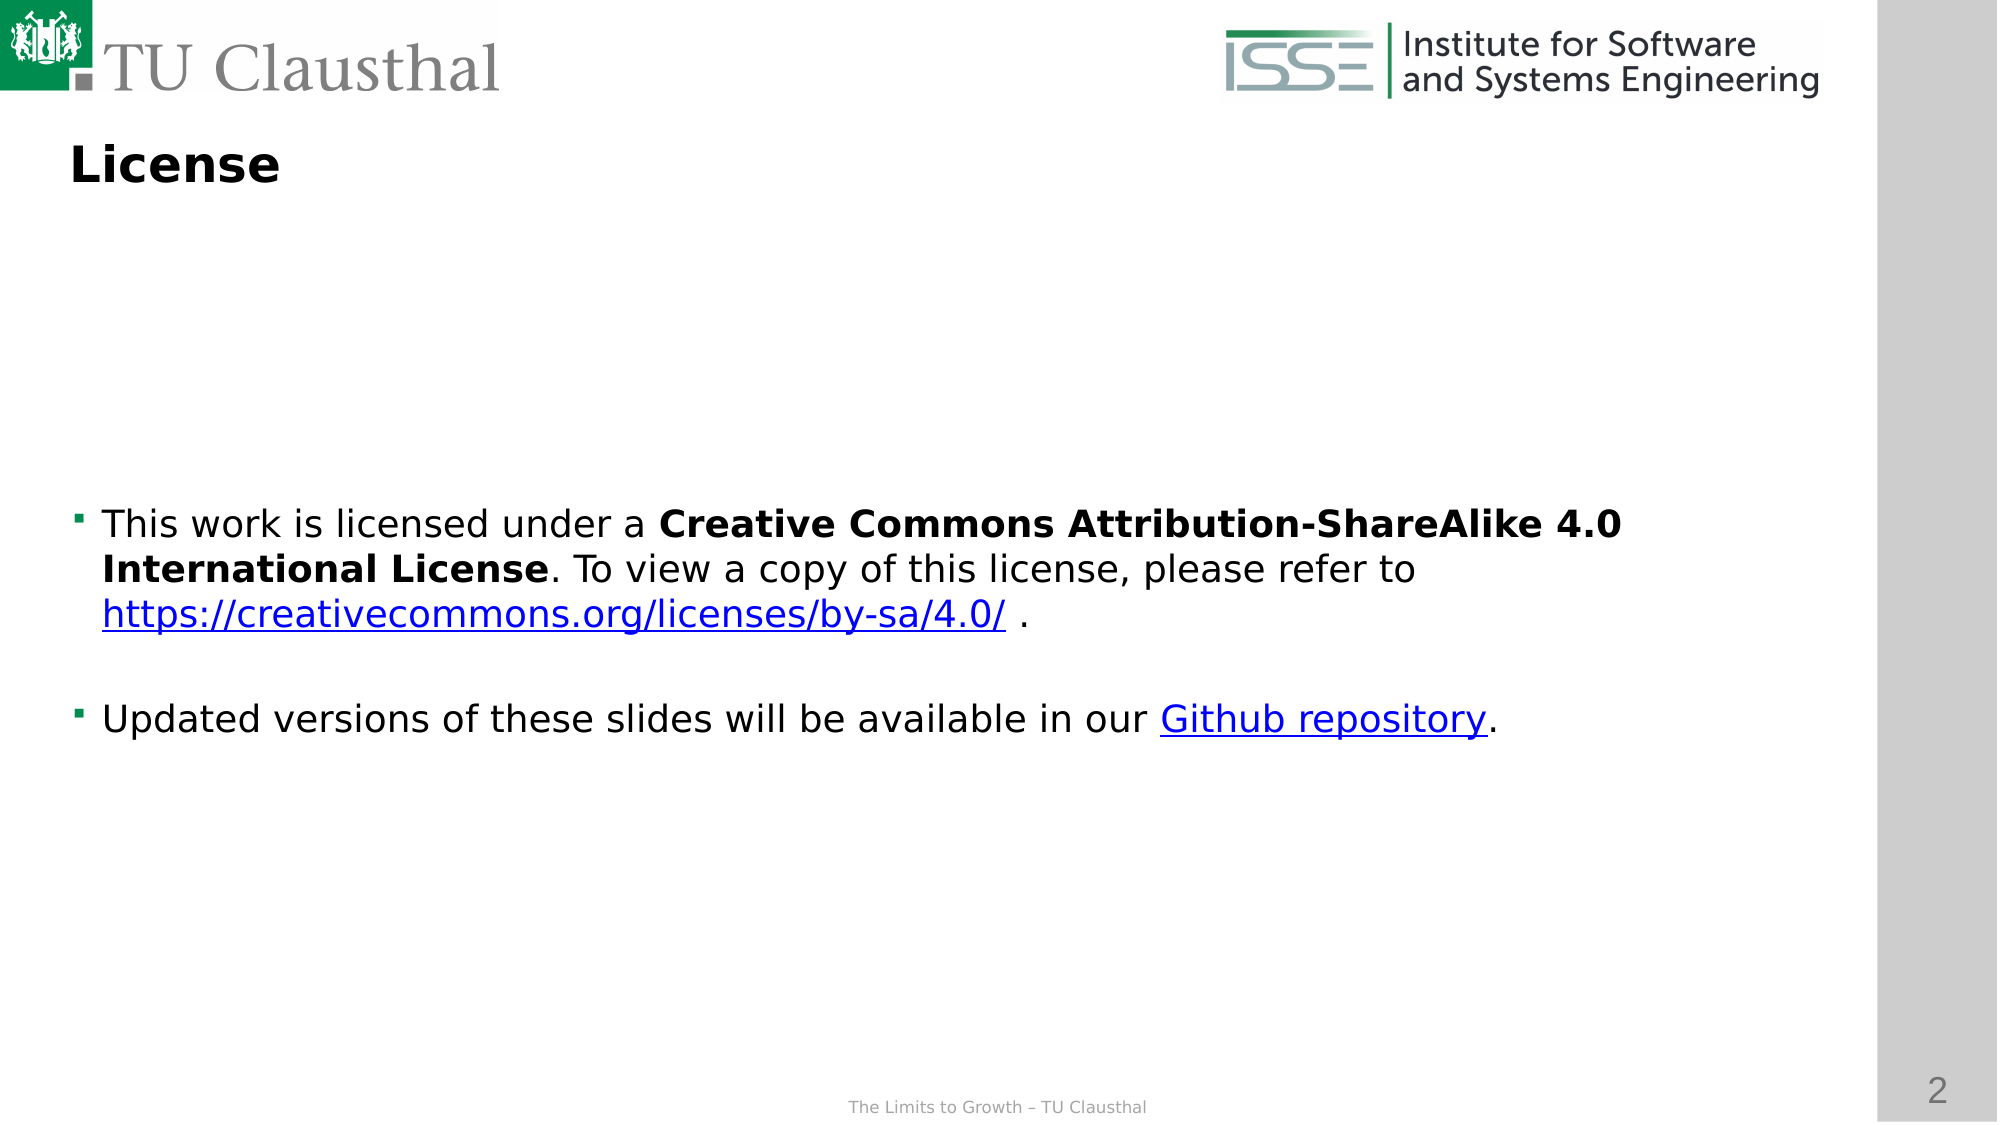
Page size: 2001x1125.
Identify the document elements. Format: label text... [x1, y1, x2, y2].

picture [0, 0, 499, 91]
text_box License [55, 125, 1816, 205]
text_box This work is licensed under a Creative Commons Attribution-ShareAlike 4.0 International License. To view a copy of this license, please refer to https://creativecommons.org/licenses/by-sa/4.0/ . Updated versions of these slides will be available in our Github repository. [55, 208, 1816, 1032]
picture [1218, 22, 1824, 105]
